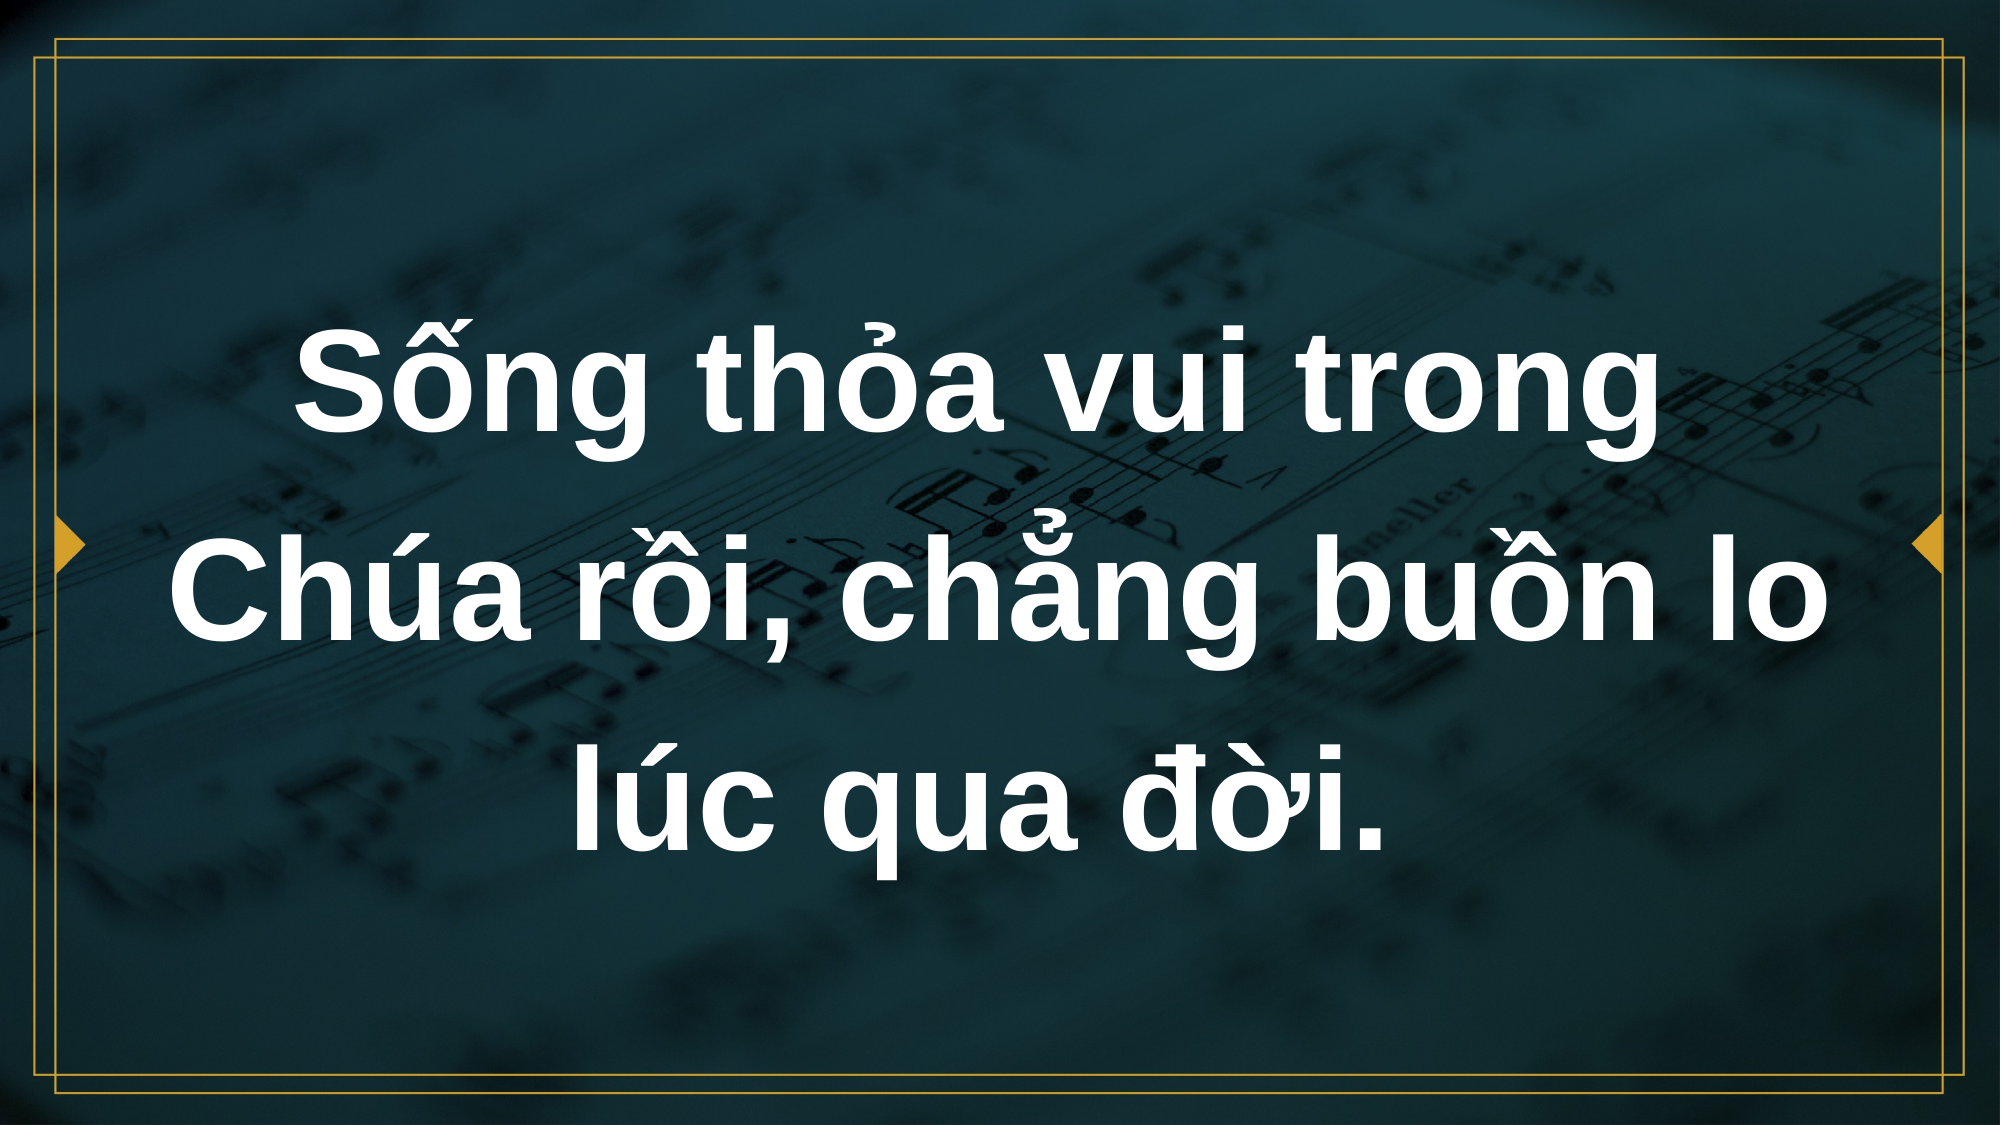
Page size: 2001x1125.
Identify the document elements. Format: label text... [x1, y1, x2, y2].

picture [0, 0, 2000, 1125]
title Sống thỏa vui trong Chúa rồi, chẳng buồn lo lúc qua đời. [55, 53, 1945, 1077]
